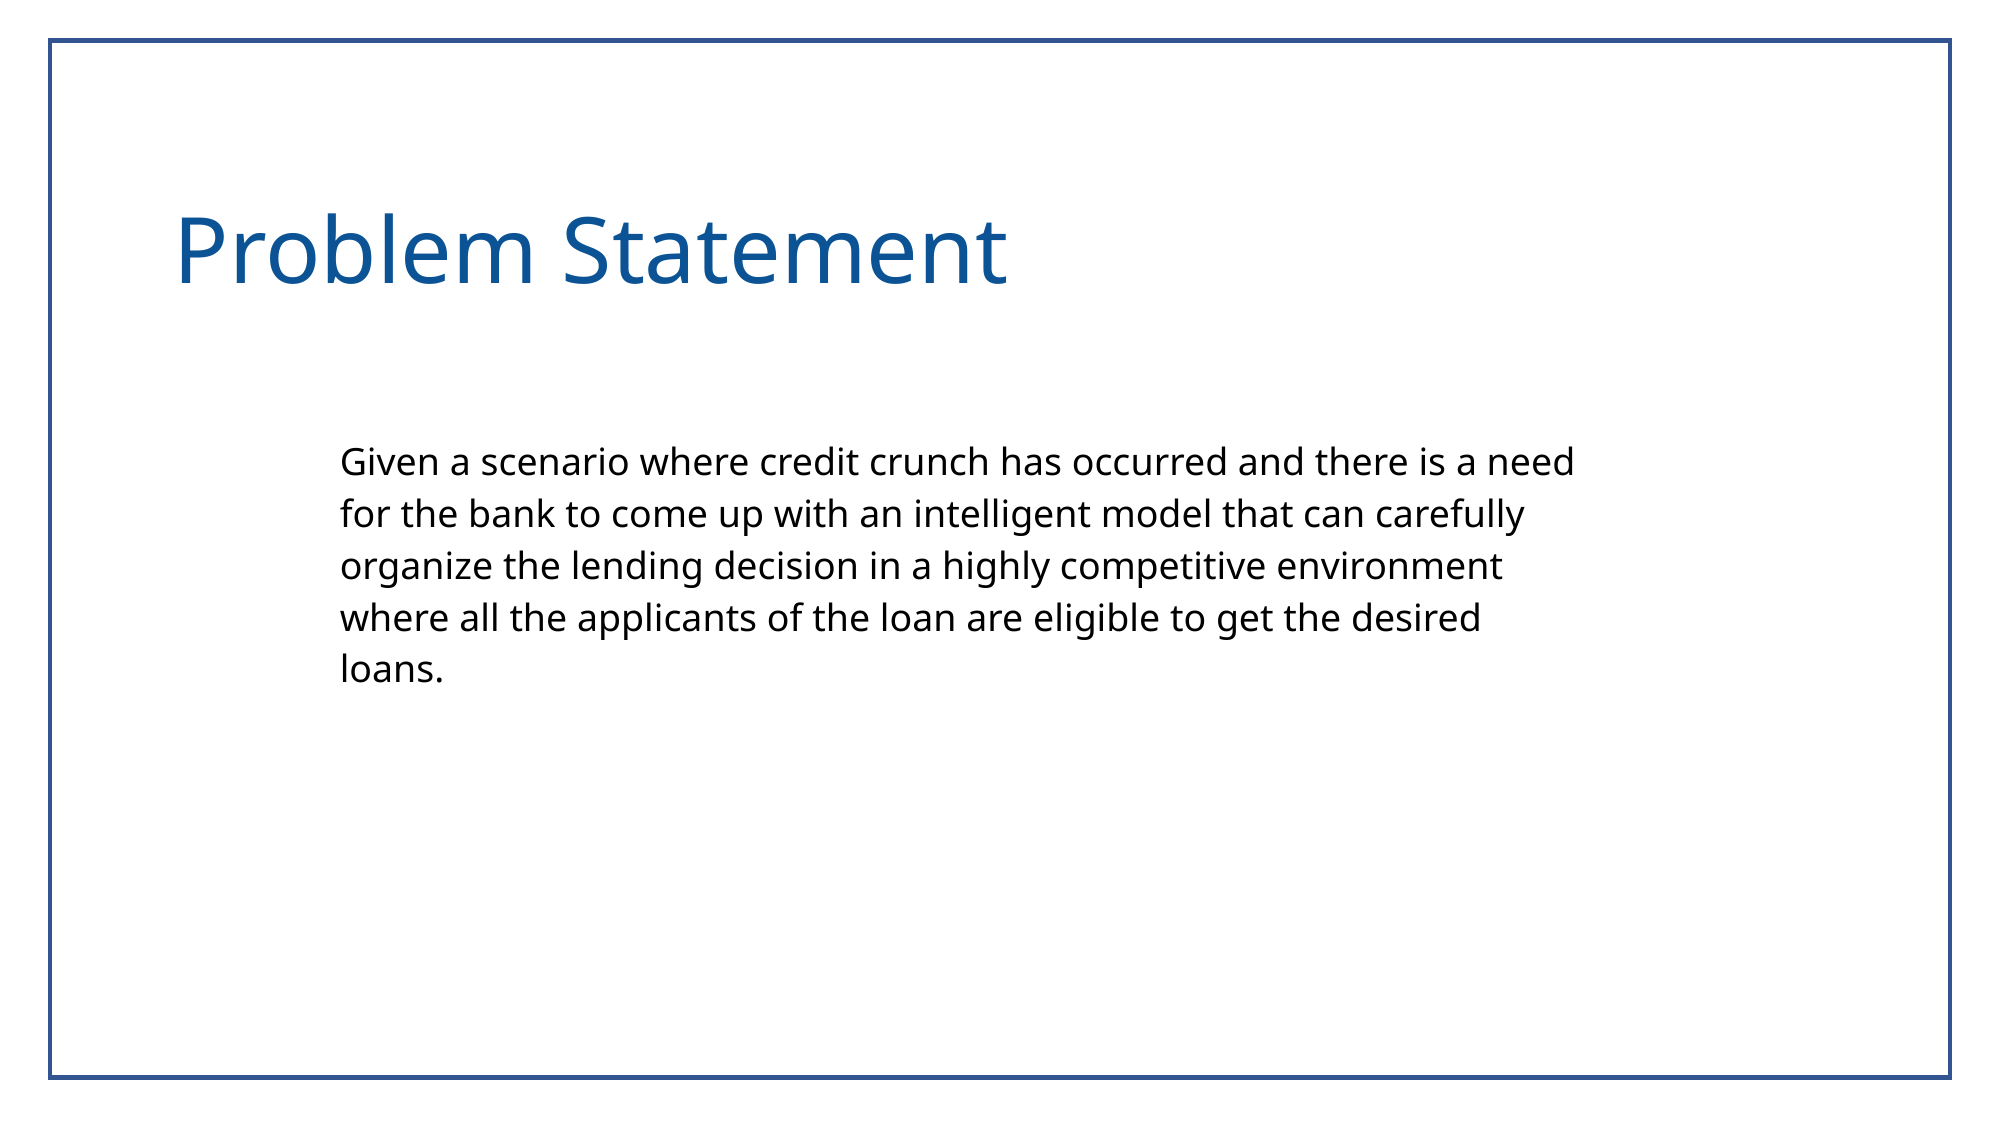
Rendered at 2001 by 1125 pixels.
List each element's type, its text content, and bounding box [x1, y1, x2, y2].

text_box Given a scenario where credit crunch has occurred and there is a need for the bank to come up with an intelligent model that can carefully organize the lending decision in a highly competitive environment where all the applicants of the loan are eligible to get the desired loans. [324, 416, 1594, 751]
text_box [49, 40, 1951, 1078]
text_box Problem Statement [154, 134, 1215, 323]
